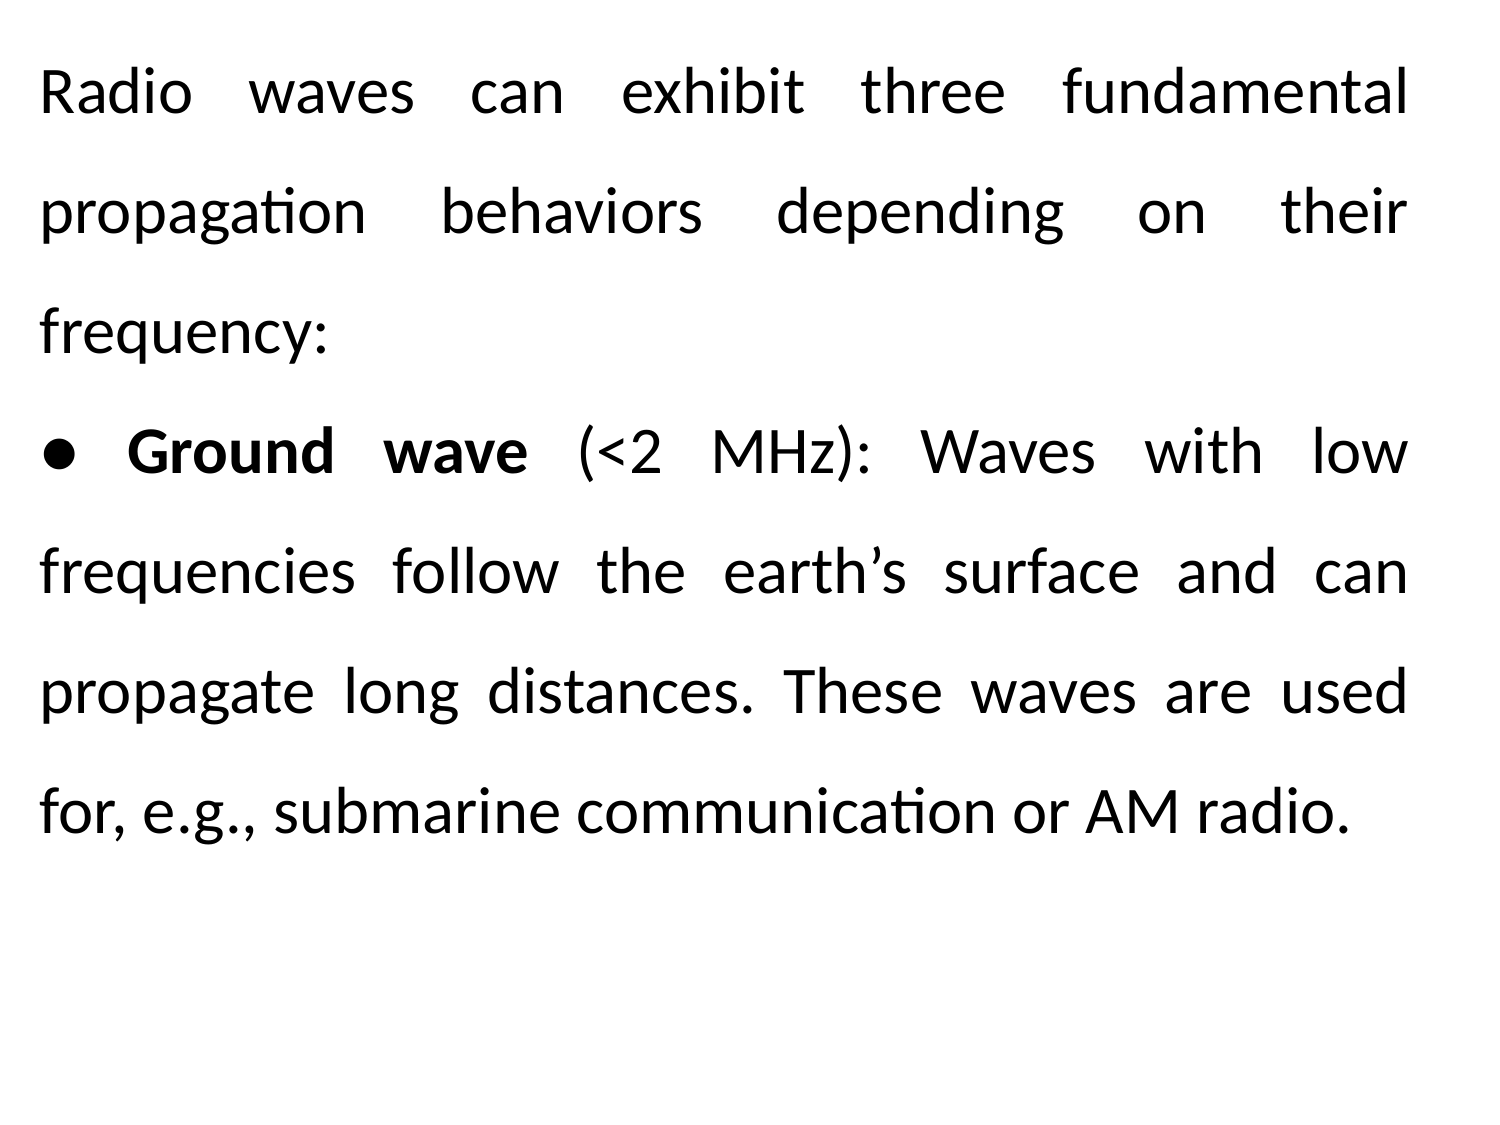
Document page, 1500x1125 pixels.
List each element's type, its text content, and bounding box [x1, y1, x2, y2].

text_box Radio waves can exhibit three fundamental propagation behaviors depending on their frequency: ● Ground wave (<2 MHz): Waves with low frequencies follow the earth’s surface and can propagate long distances. These waves are used for, e.g., submarine communication or AM radio. [24, 0, 1425, 855]
